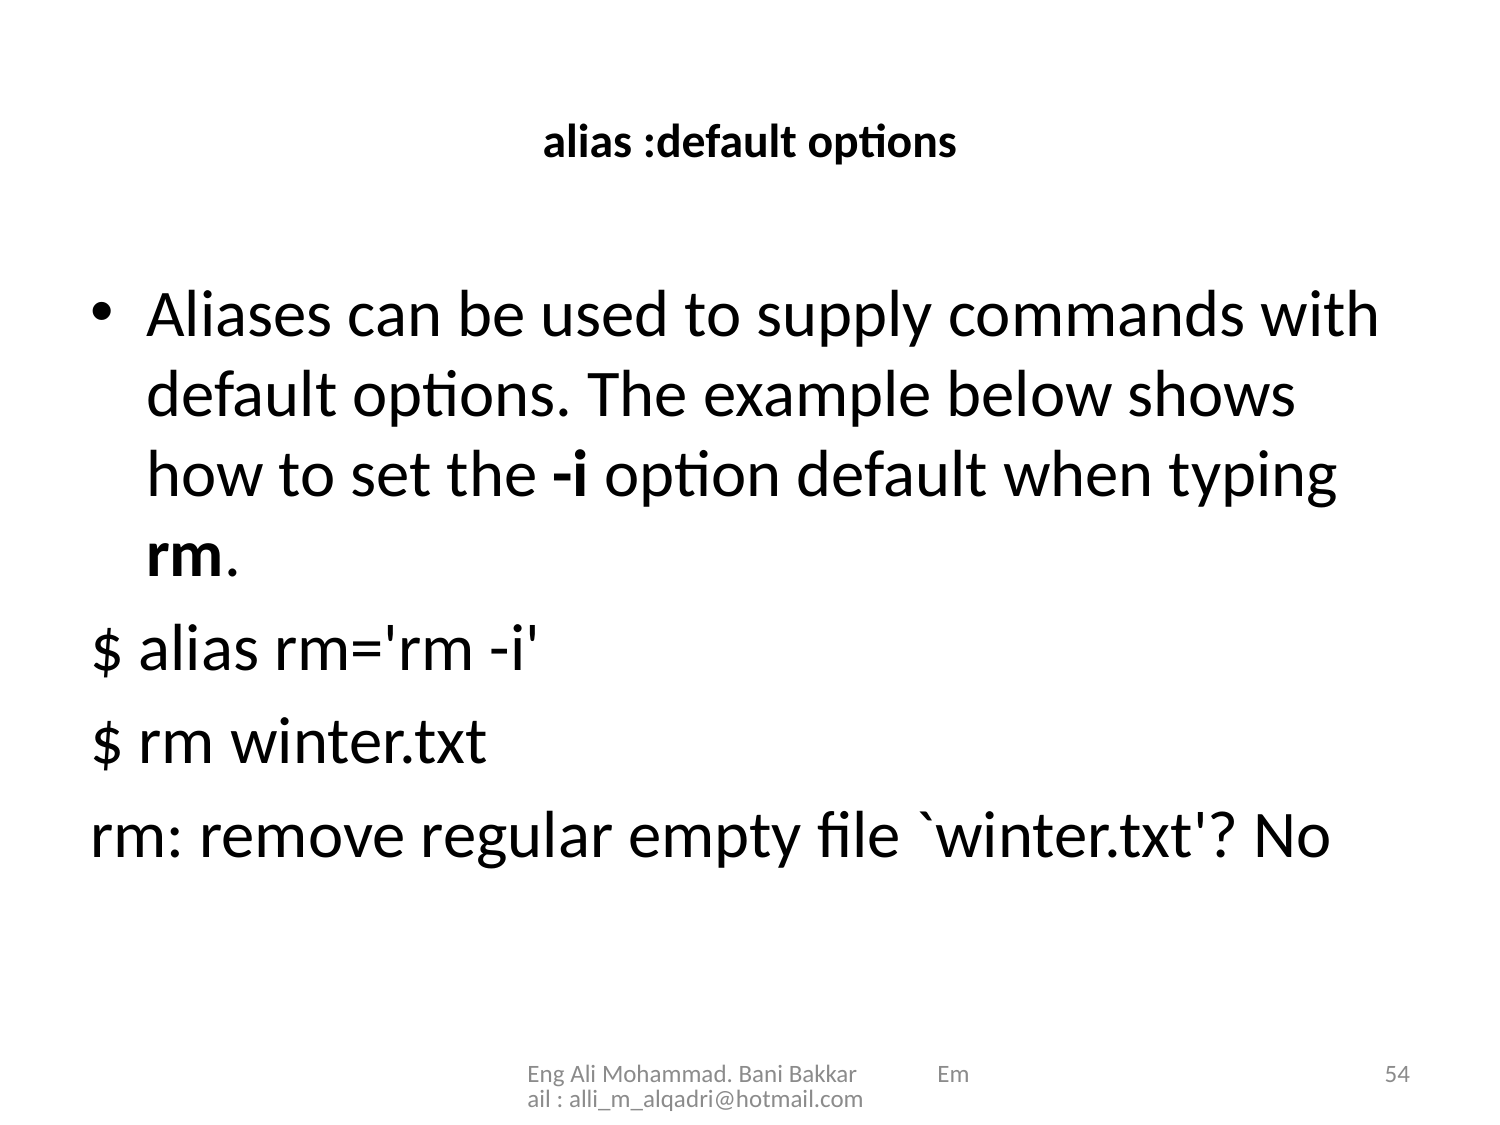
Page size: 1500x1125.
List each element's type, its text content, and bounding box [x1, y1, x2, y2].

list Aliases can be used to supply commands with default options. The example below shows how to set the -i option default when typing rm. $ alias rm='rm -i' $ rm winter.txt rm: remove regular empty file `winter.txt'? No [75, 262, 1425, 1005]
title alias :default options [75, 45, 1425, 233]
slide_number 54 [1074, 1042, 1425, 1103]
footer Eng Ali Mohammad. Bani Bakkar Email : alli_m_alqadri@hotmail.com [512, 1042, 988, 1103]
